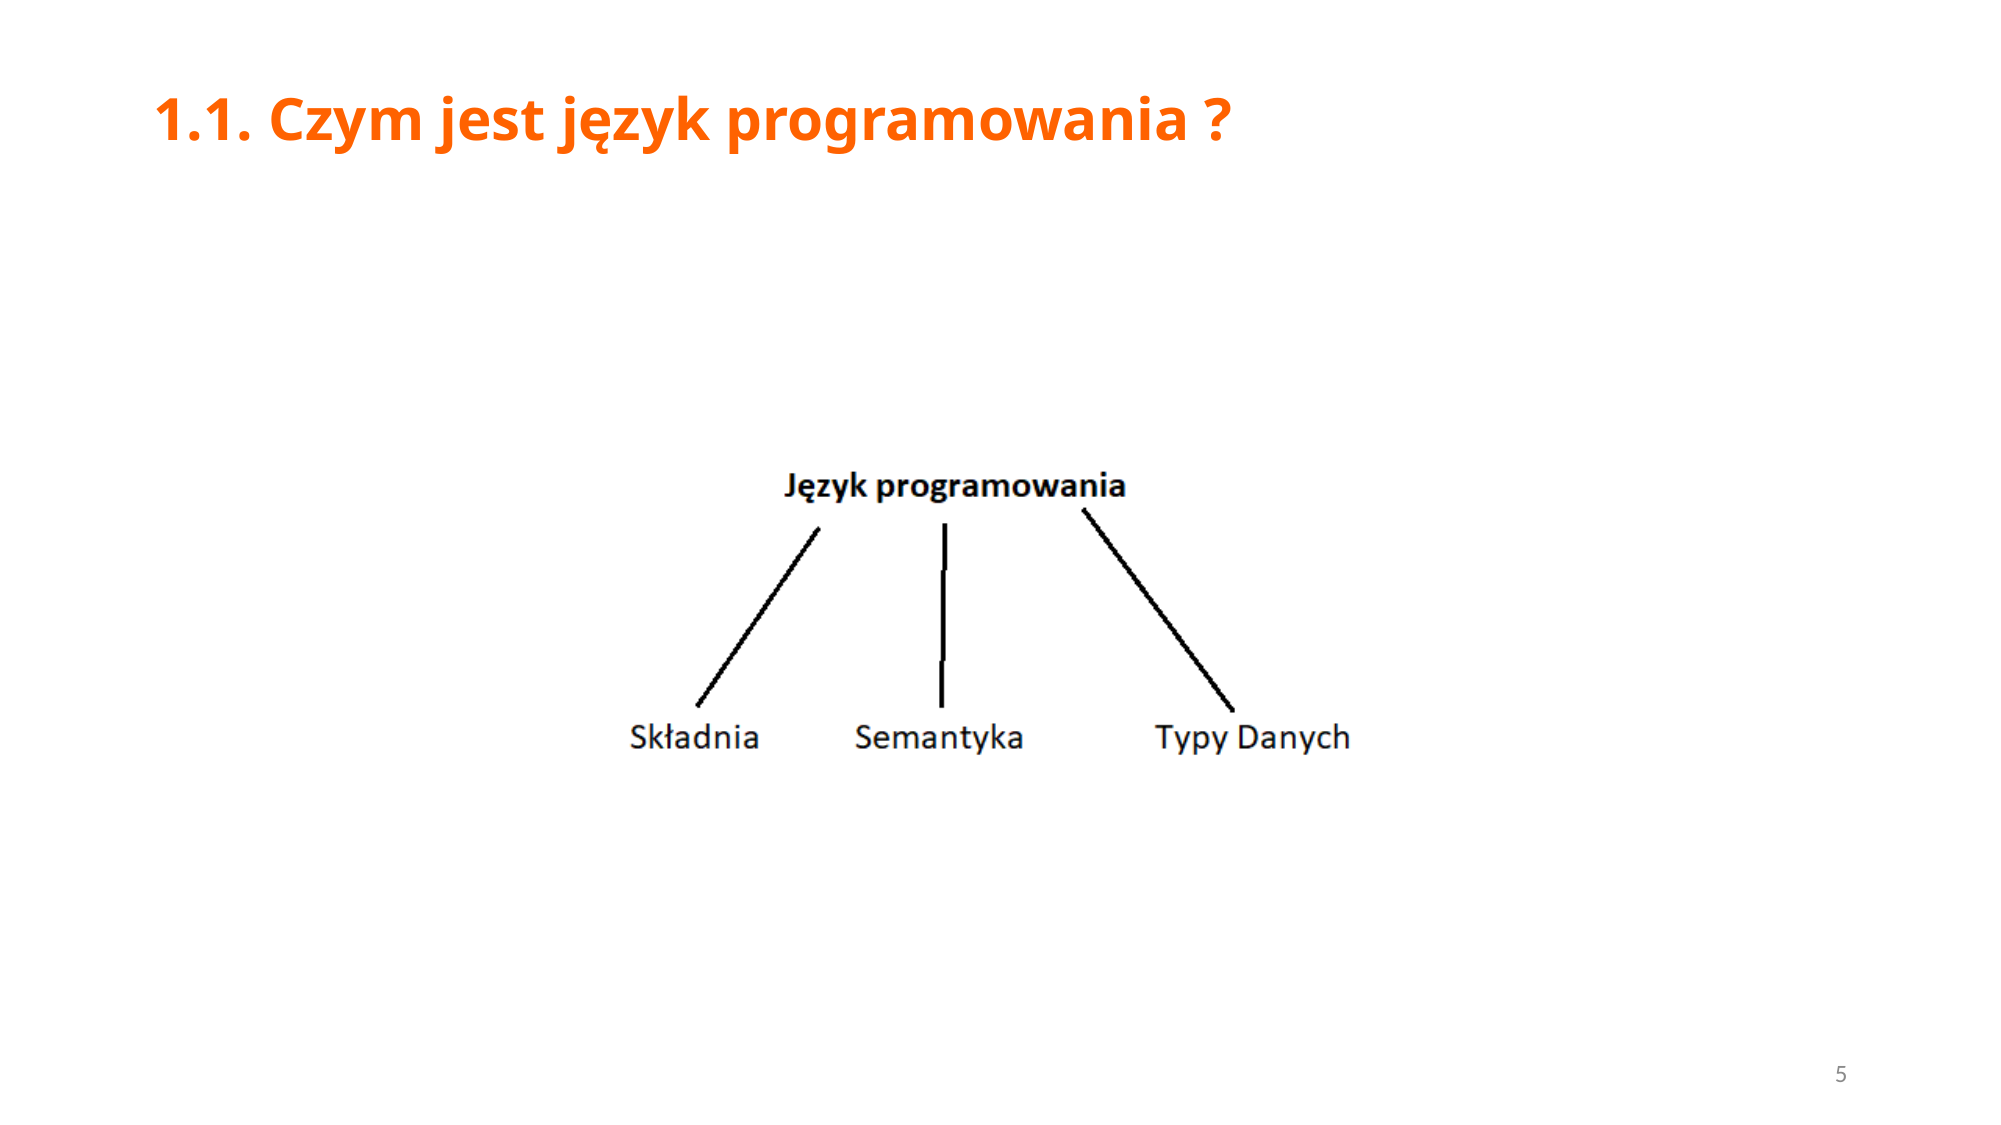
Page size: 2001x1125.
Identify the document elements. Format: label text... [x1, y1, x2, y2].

slide_number 5 [1412, 1042, 1863, 1103]
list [552, 436, 1446, 791]
title 1.1. Czym jest język programowania ? [138, 59, 1863, 185]
